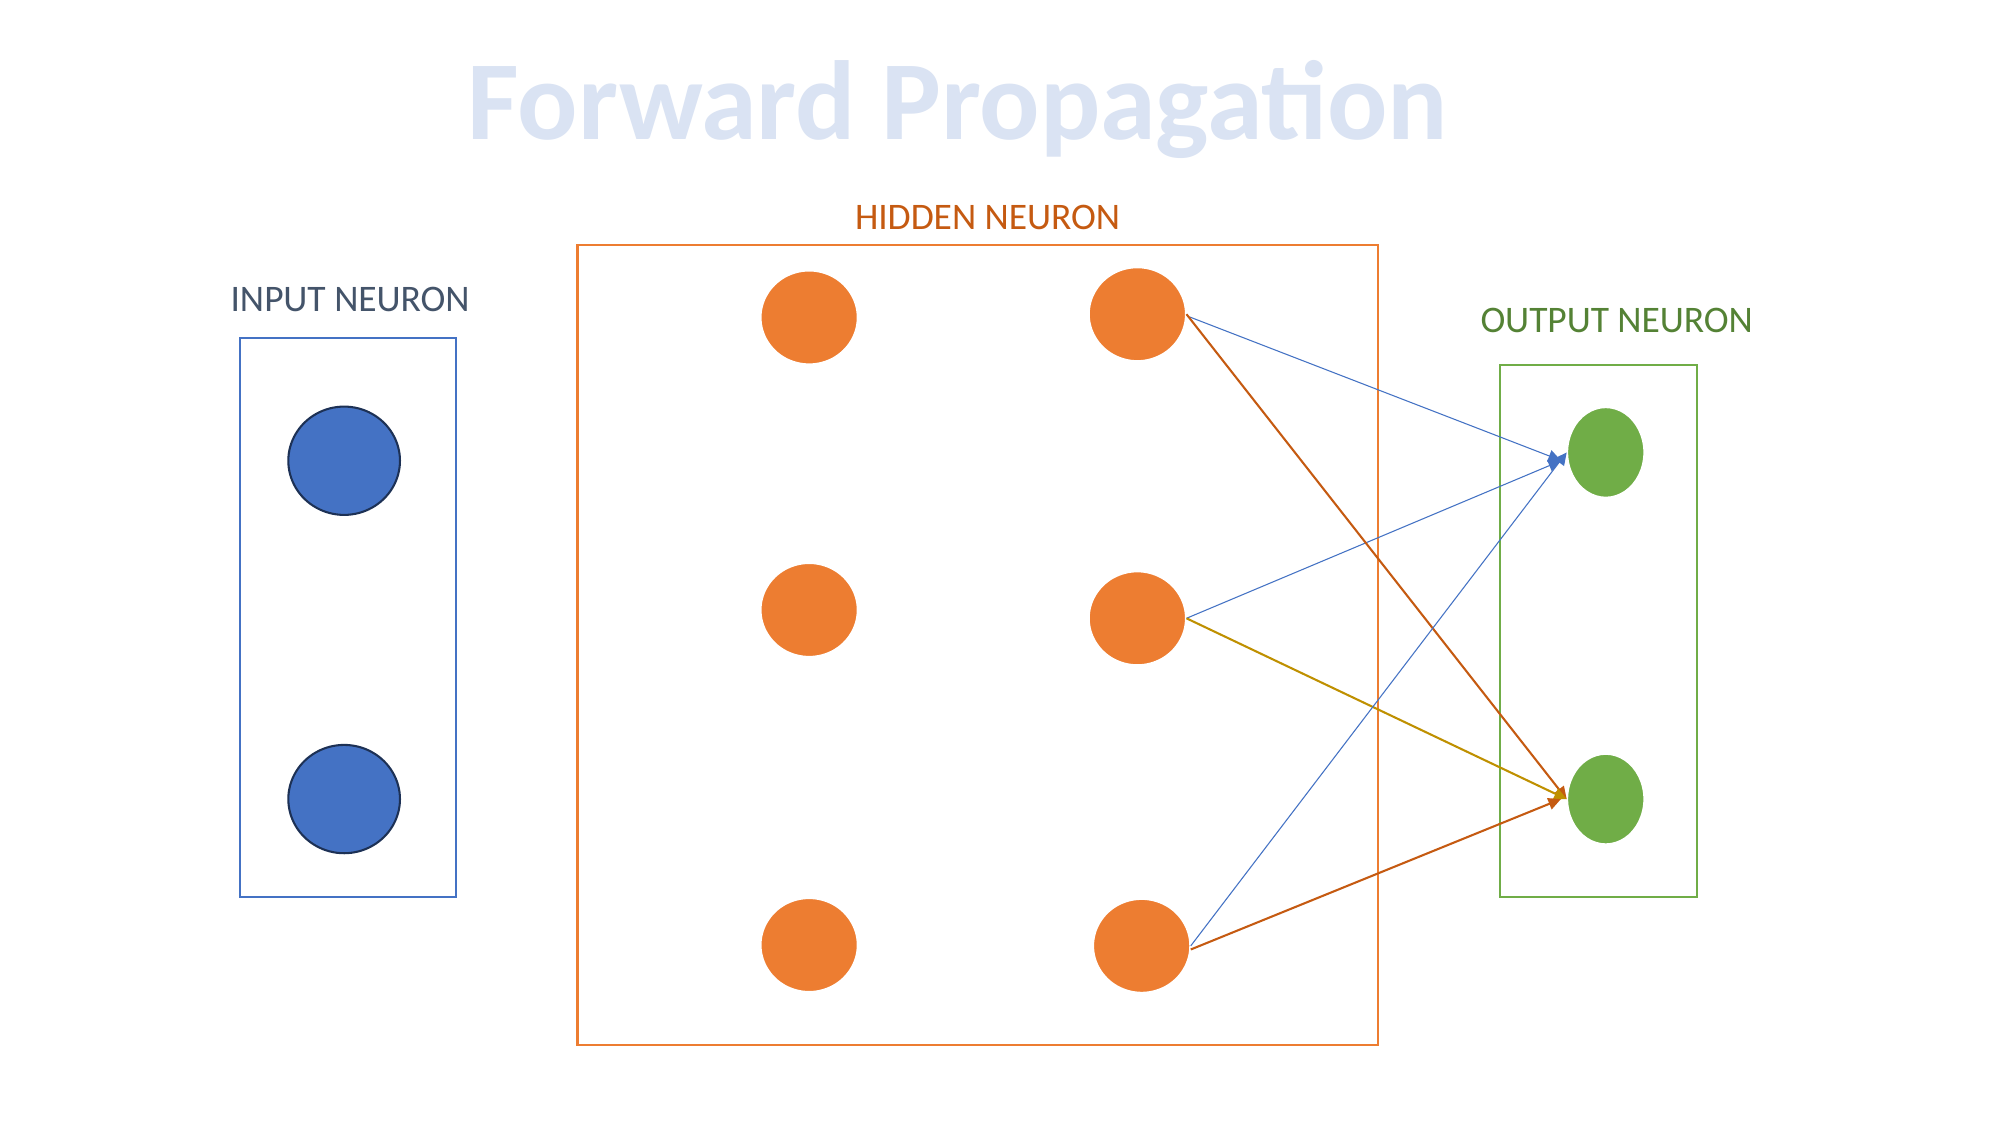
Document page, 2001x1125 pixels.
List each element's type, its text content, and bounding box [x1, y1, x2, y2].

text_box [758, 560, 860, 660]
text_box HIDDEN NEURON [840, 184, 1136, 245]
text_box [1190, 452, 1567, 946]
text_box [758, 268, 860, 367]
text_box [1186, 314, 1567, 618]
text_box [1086, 265, 1189, 364]
text_box OUTPUT NEURON [1465, 287, 1769, 347]
text_box [239, 337, 457, 898]
text_box [287, 743, 402, 855]
text_box Forward Propagation [452, 19, 1464, 170]
text_box [287, 405, 402, 516]
text_box [758, 895, 860, 995]
text_box [1086, 569, 1186, 668]
text_box [1090, 896, 1193, 995]
text_box [1567, 405, 1647, 500]
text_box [1190, 799, 1561, 950]
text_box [1186, 618, 1190, 800]
text_box [576, 244, 1379, 1046]
text_box INPUT NEURON [215, 266, 485, 327]
text_box [1567, 364, 1698, 898]
text_box [1567, 751, 1647, 847]
